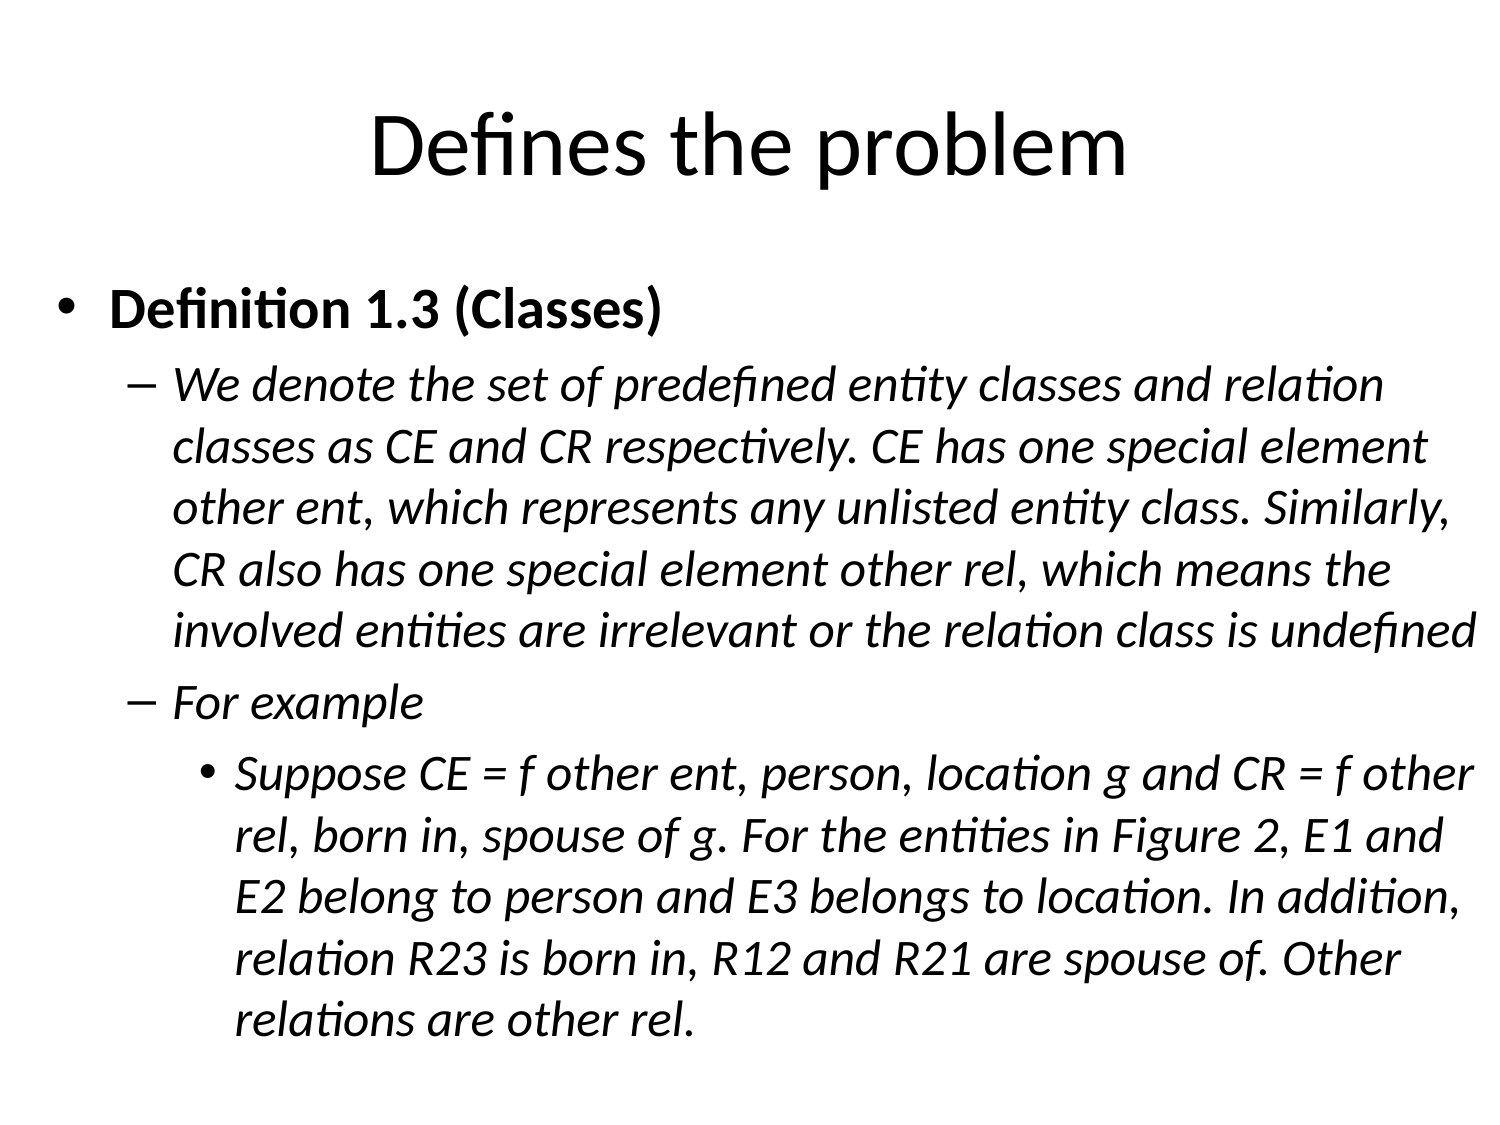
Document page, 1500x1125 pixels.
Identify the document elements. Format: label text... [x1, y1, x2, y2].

title Defines the problem [75, 45, 1425, 233]
list Definition 1.3 (Classes) We denote the set of predefined entity classes and relation classes as CE and CR respectively. CE has one special element other ent, which represents any unlisted entity class. Similarly, CR also has one special element other rel, which means the involved entities are irrelevant or the relation class is undefined For example Suppose CE = f other ent, person, location g and CR = f other rel, born in, spouse of g. For the entities in Figure 2, E1 and E2 belong to person and E3 belongs to location. In addition, relation R23 is born in, R12 and R21 are spouse of. Other relations are other rel. [41, 262, 1500, 1125]
